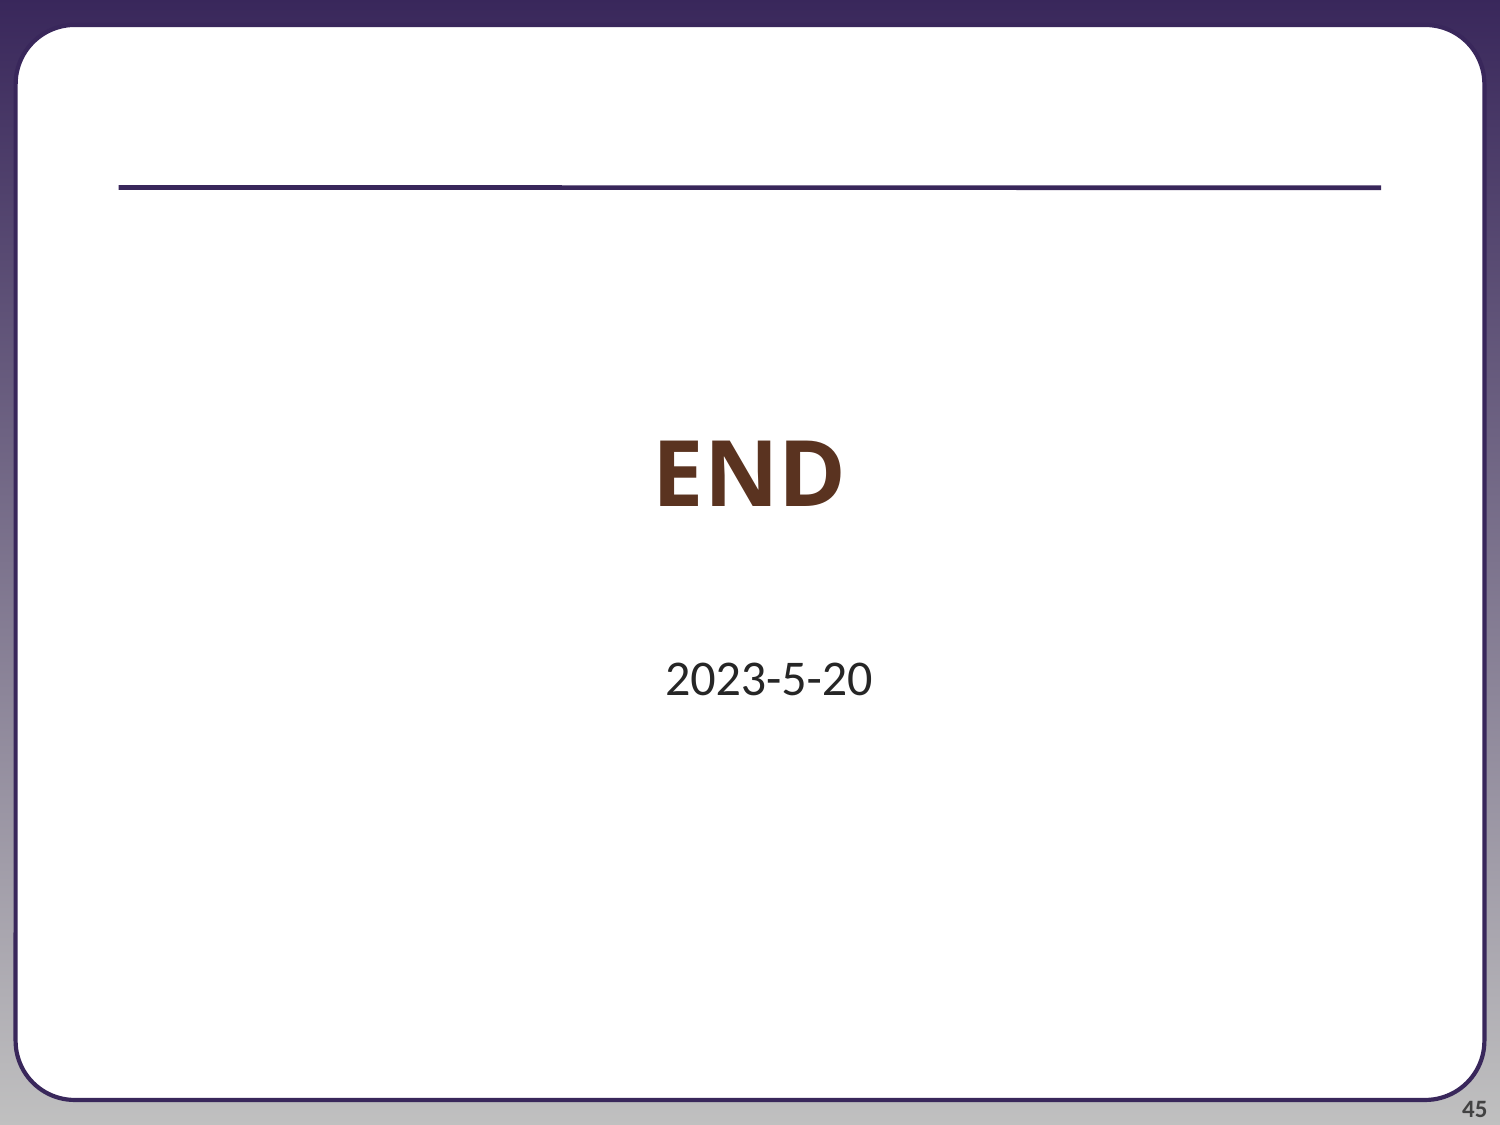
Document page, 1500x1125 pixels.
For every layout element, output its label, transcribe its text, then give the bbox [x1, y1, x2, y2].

subtitle 2023-5-20 [112, 637, 1388, 926]
title END [112, 349, 1388, 591]
